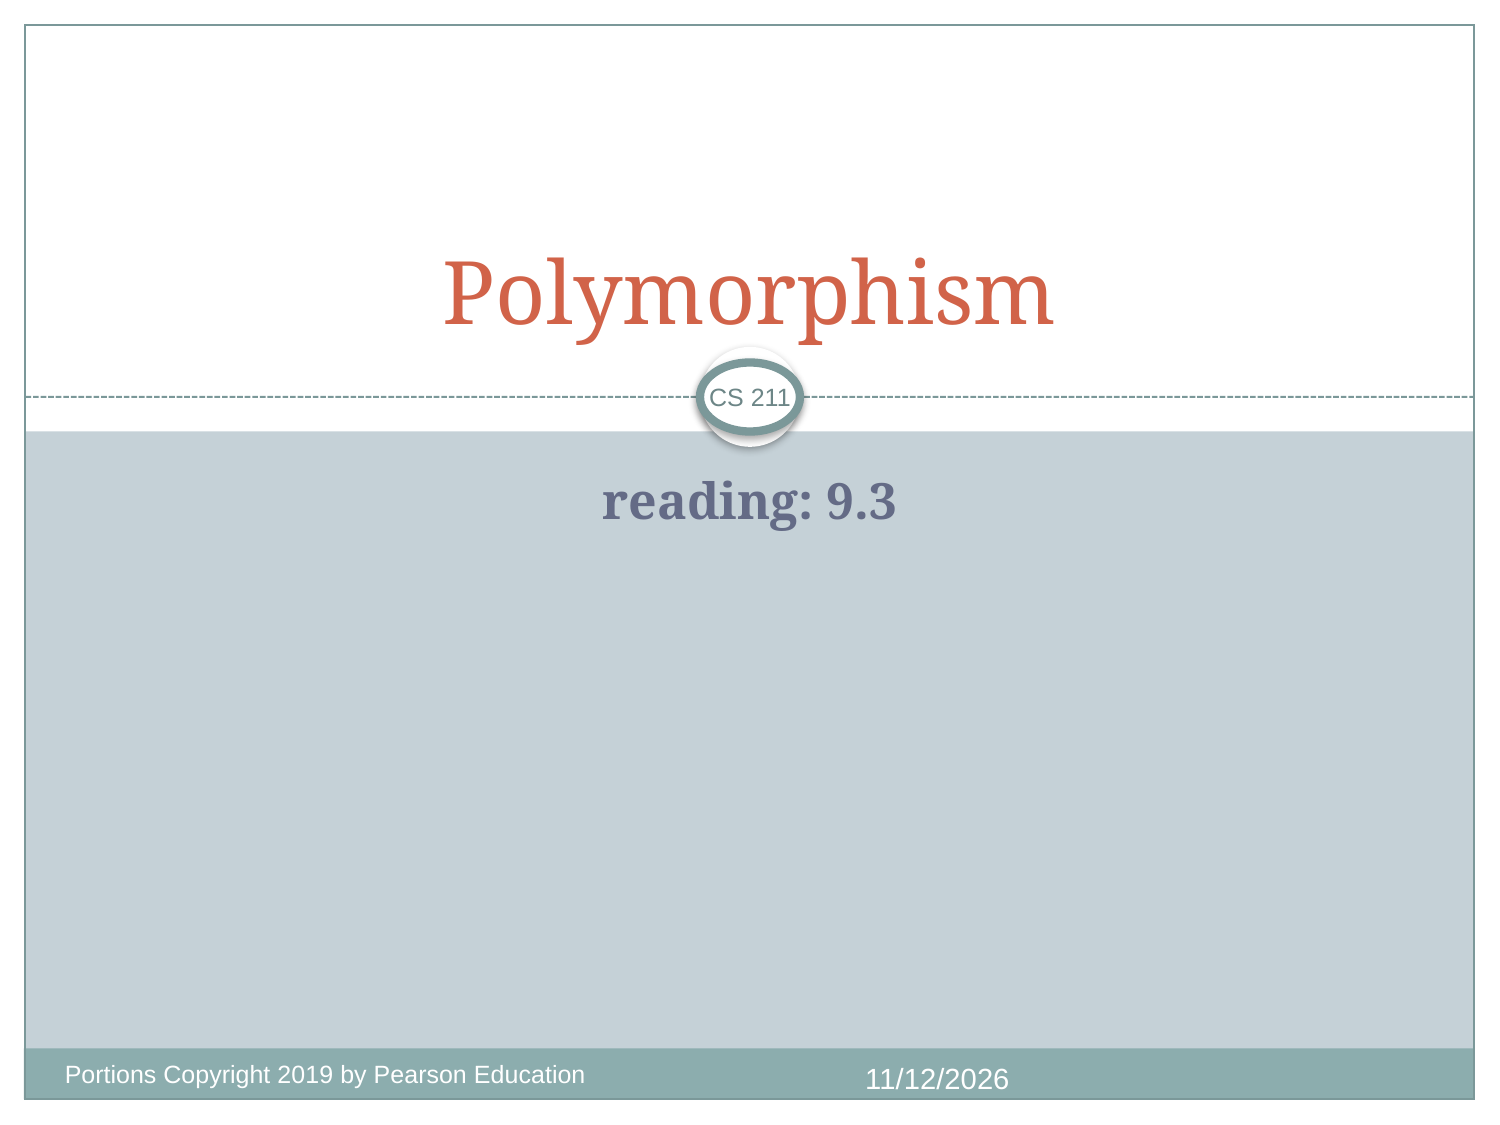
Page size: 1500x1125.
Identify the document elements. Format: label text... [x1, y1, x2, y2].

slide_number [774, 1052, 1025, 1113]
slide_number CS 211 [699, 360, 800, 433]
subtitle reading: 9.3 [225, 462, 1275, 750]
title Polymorphism [112, 62, 1388, 350]
footer Portions Copyright 2019 by Pearson Education [50, 1051, 663, 1112]
